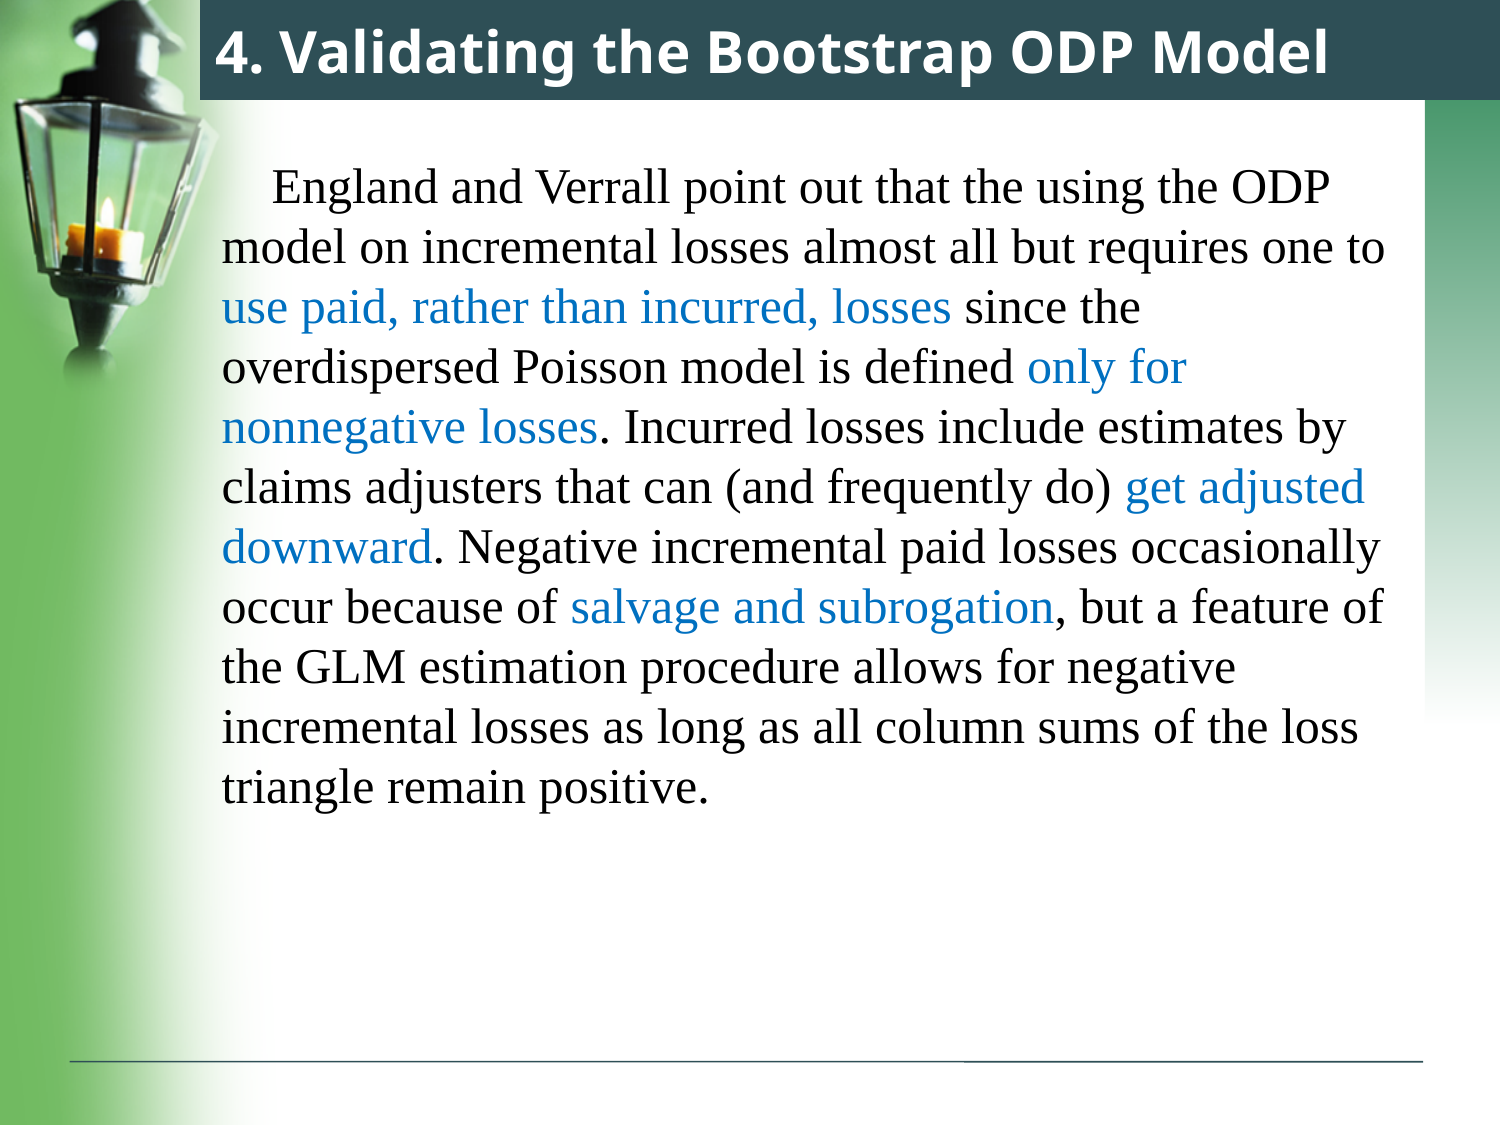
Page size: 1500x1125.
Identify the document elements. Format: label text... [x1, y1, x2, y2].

list England and Verrall point out that the using the ODP model on incremental losses almost all but requires one to use paid, rather than incurred, losses since the overdispersed Poisson model is defined only for nonnegative losses. Incurred losses include estimates by claims adjusters that can (and frequently do) get adjusted downward. Negative incremental paid losses occasionally occur because of salvage and subrogation, but a feature of the GLM estimation procedure allows for negative incremental losses as long as all column sums of the loss triangle remain positive. [206, 146, 1436, 1125]
picture [0, 0, 313, 1125]
title 4. Validating the Bootstrap ODP Model [200, 0, 1500, 100]
